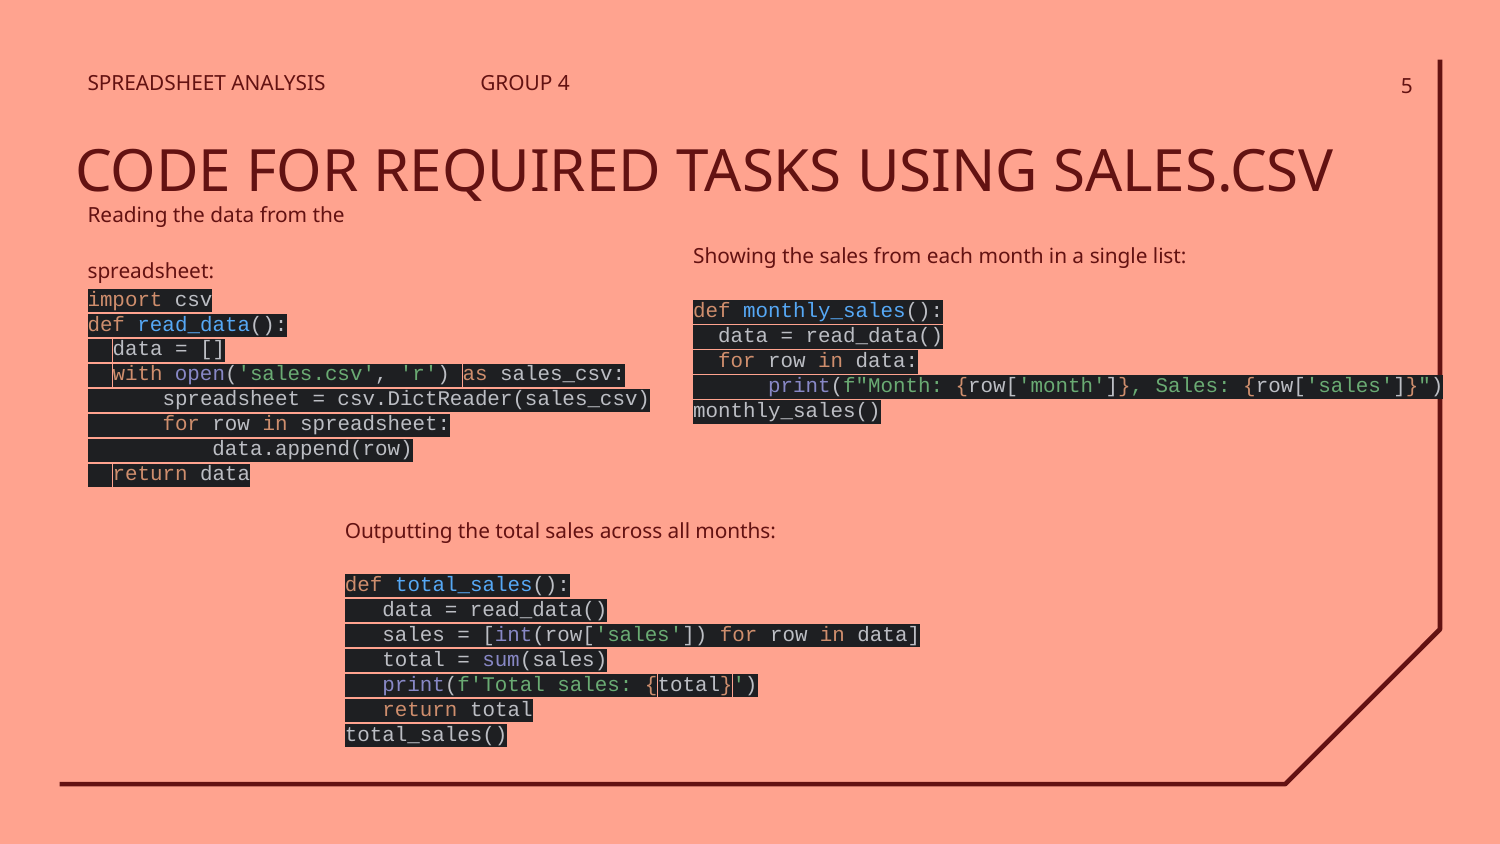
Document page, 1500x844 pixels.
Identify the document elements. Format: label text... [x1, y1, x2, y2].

text_box Reading the data from the spreadsheet: [72, 186, 488, 282]
text_box def monthly_sales(): data = read_data() for row in data: print(f"Month: {row['month']}, Sales: {row['sales']}") monthly_sales() [678, 281, 1500, 437]
subtitle SPREADSHEET ANALYSIS [72, 59, 428, 113]
subtitle GROUP 4 [465, 59, 821, 113]
title CODE FOR REQUIRED TASKS USING SALES.CSV [60, 97, 1440, 218]
text_box Showing the sales from each month in a single list: [678, 227, 1337, 282]
text_box def total_sales(): data = read_data() sales = [int(row['sales']) for row in data] total = sum(sales) print(f'Total sales: {total}') return total total_sales() [329, 557, 957, 749]
text_box import csv def read_data(): data = [] with open('sales.csv', 'r') as sales_csv: spreadsheet = csv.DictReader(sales_csv) for row in spreadsheet: data.append(row) return data [72, 270, 711, 500]
text_box Outputting the total sales across all months: [329, 502, 989, 557]
slide_number ‹#› [1315, 59, 1428, 97]
